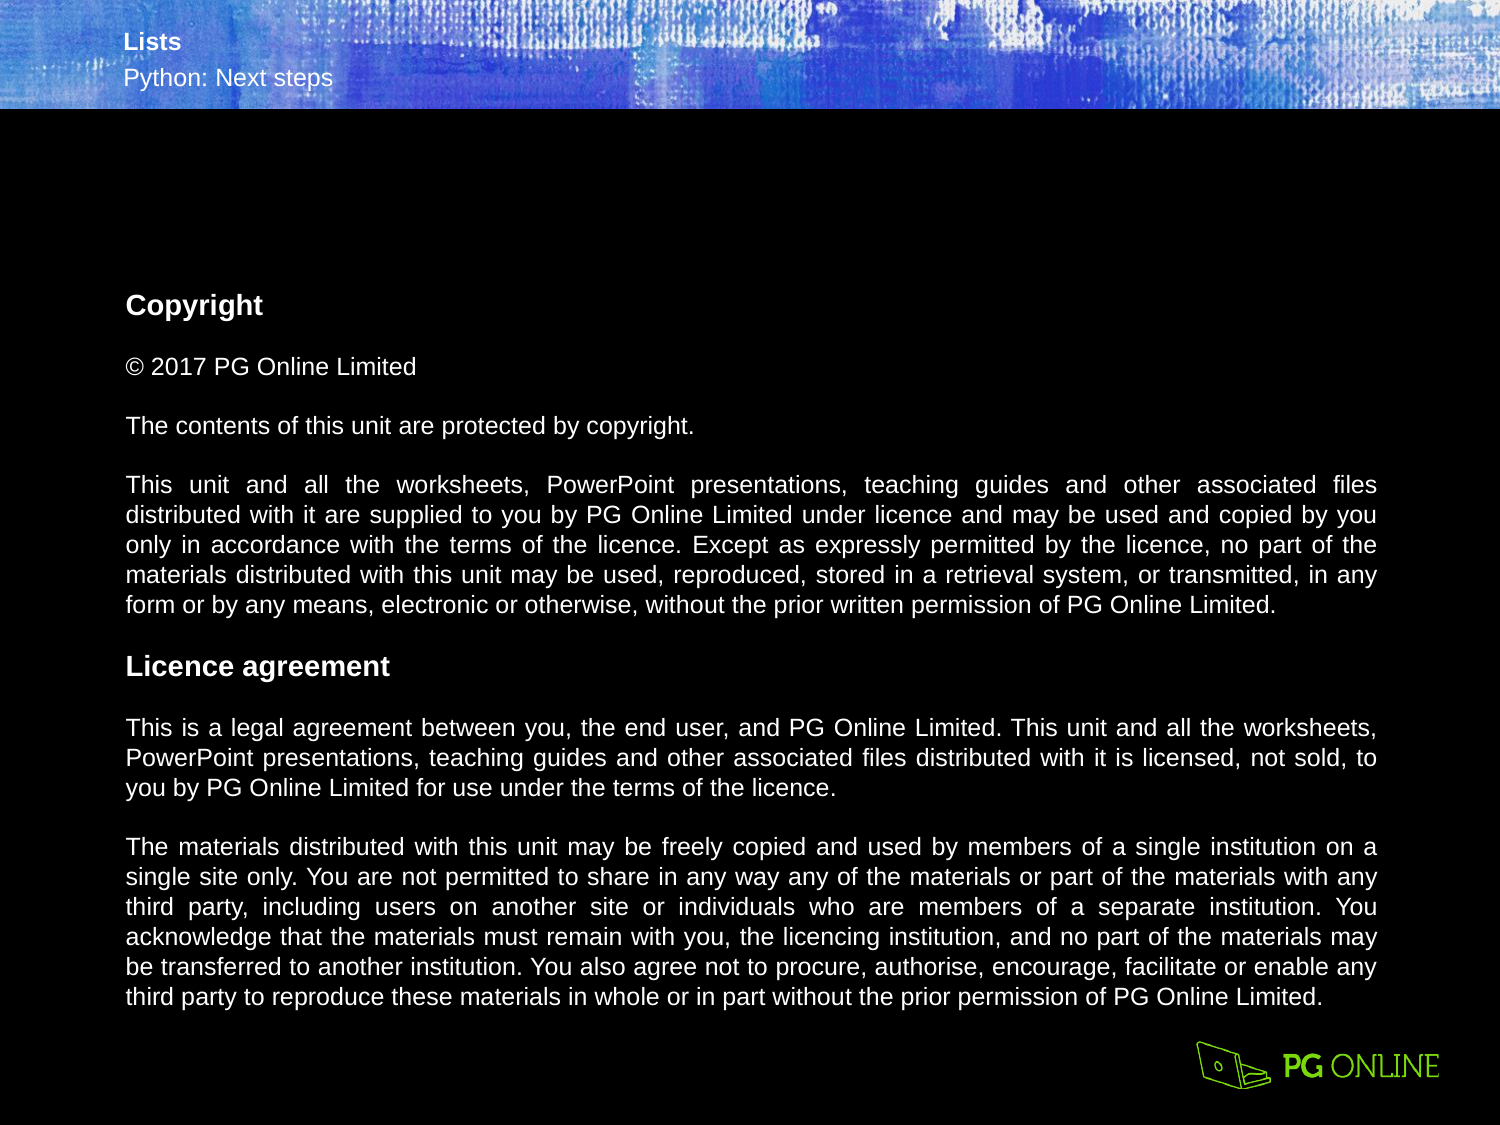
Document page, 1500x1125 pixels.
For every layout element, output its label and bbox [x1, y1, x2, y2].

picture [0, 0, 1500, 109]
